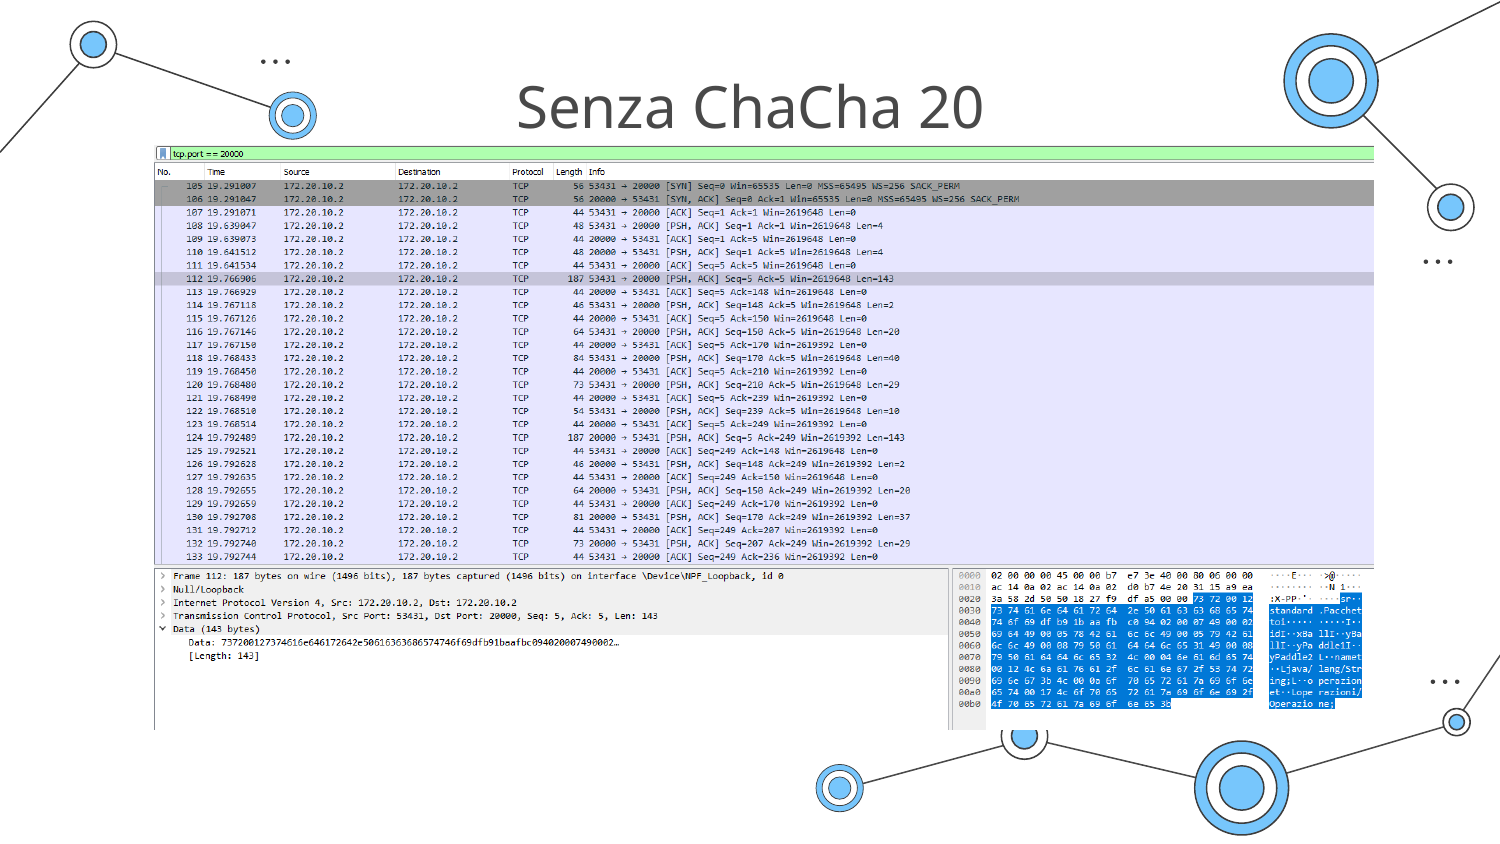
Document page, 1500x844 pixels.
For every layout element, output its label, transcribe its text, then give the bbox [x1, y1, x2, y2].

title Senza ChaCha 20 [208, 55, 1293, 143]
picture [153, 145, 1374, 730]
